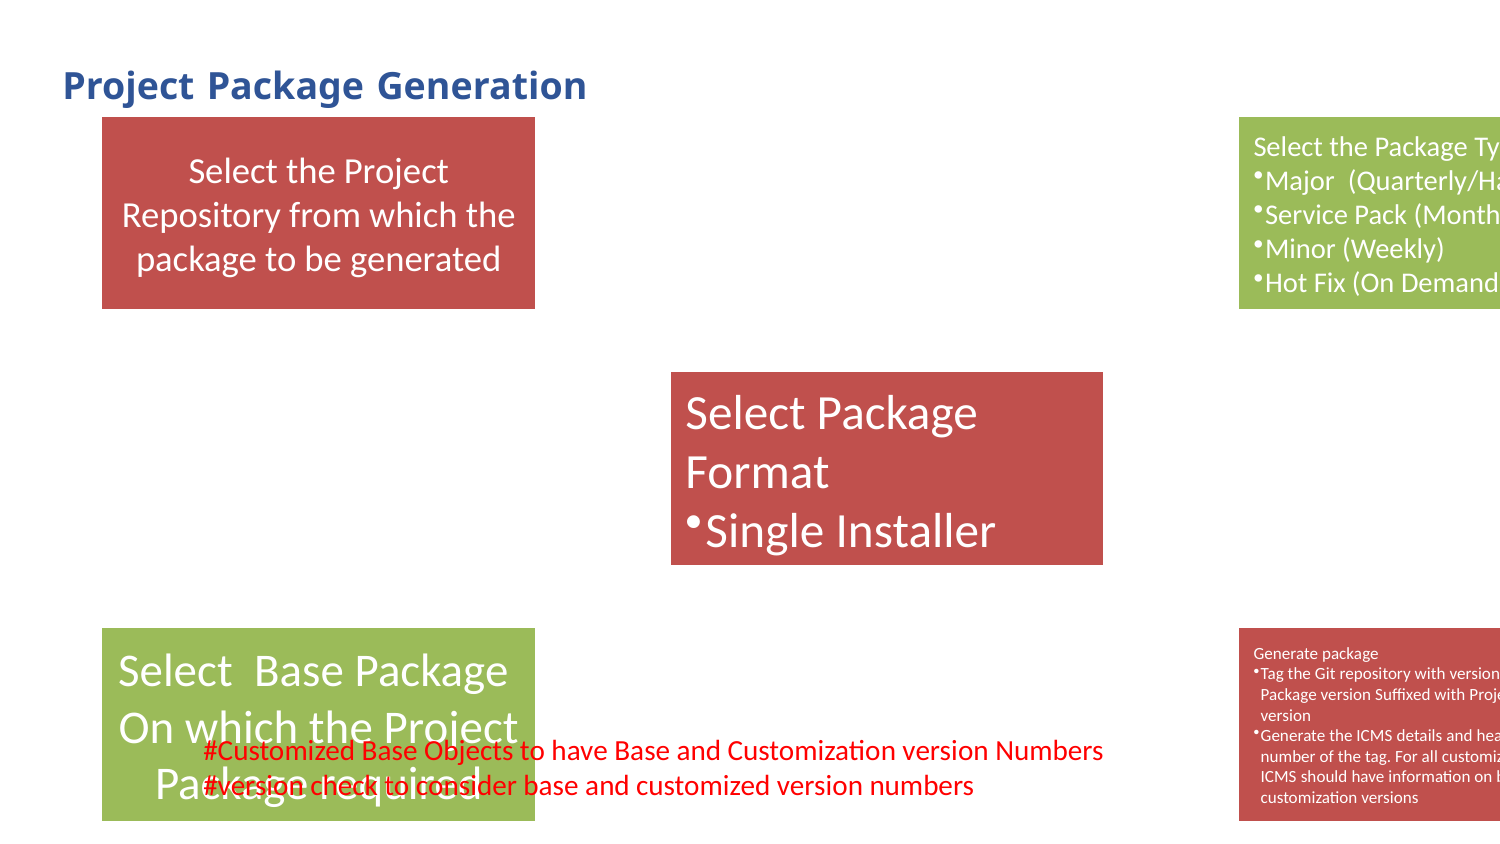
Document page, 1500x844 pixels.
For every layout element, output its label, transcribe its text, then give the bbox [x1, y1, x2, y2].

text_box #Customized Base Objects to have Base and Customization version Numbers #version check to consider base and customized version numbers [188, 726, 1120, 809]
list Project Package Generation [62, 46, 1438, 110]
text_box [100, 114, 1412, 718]
